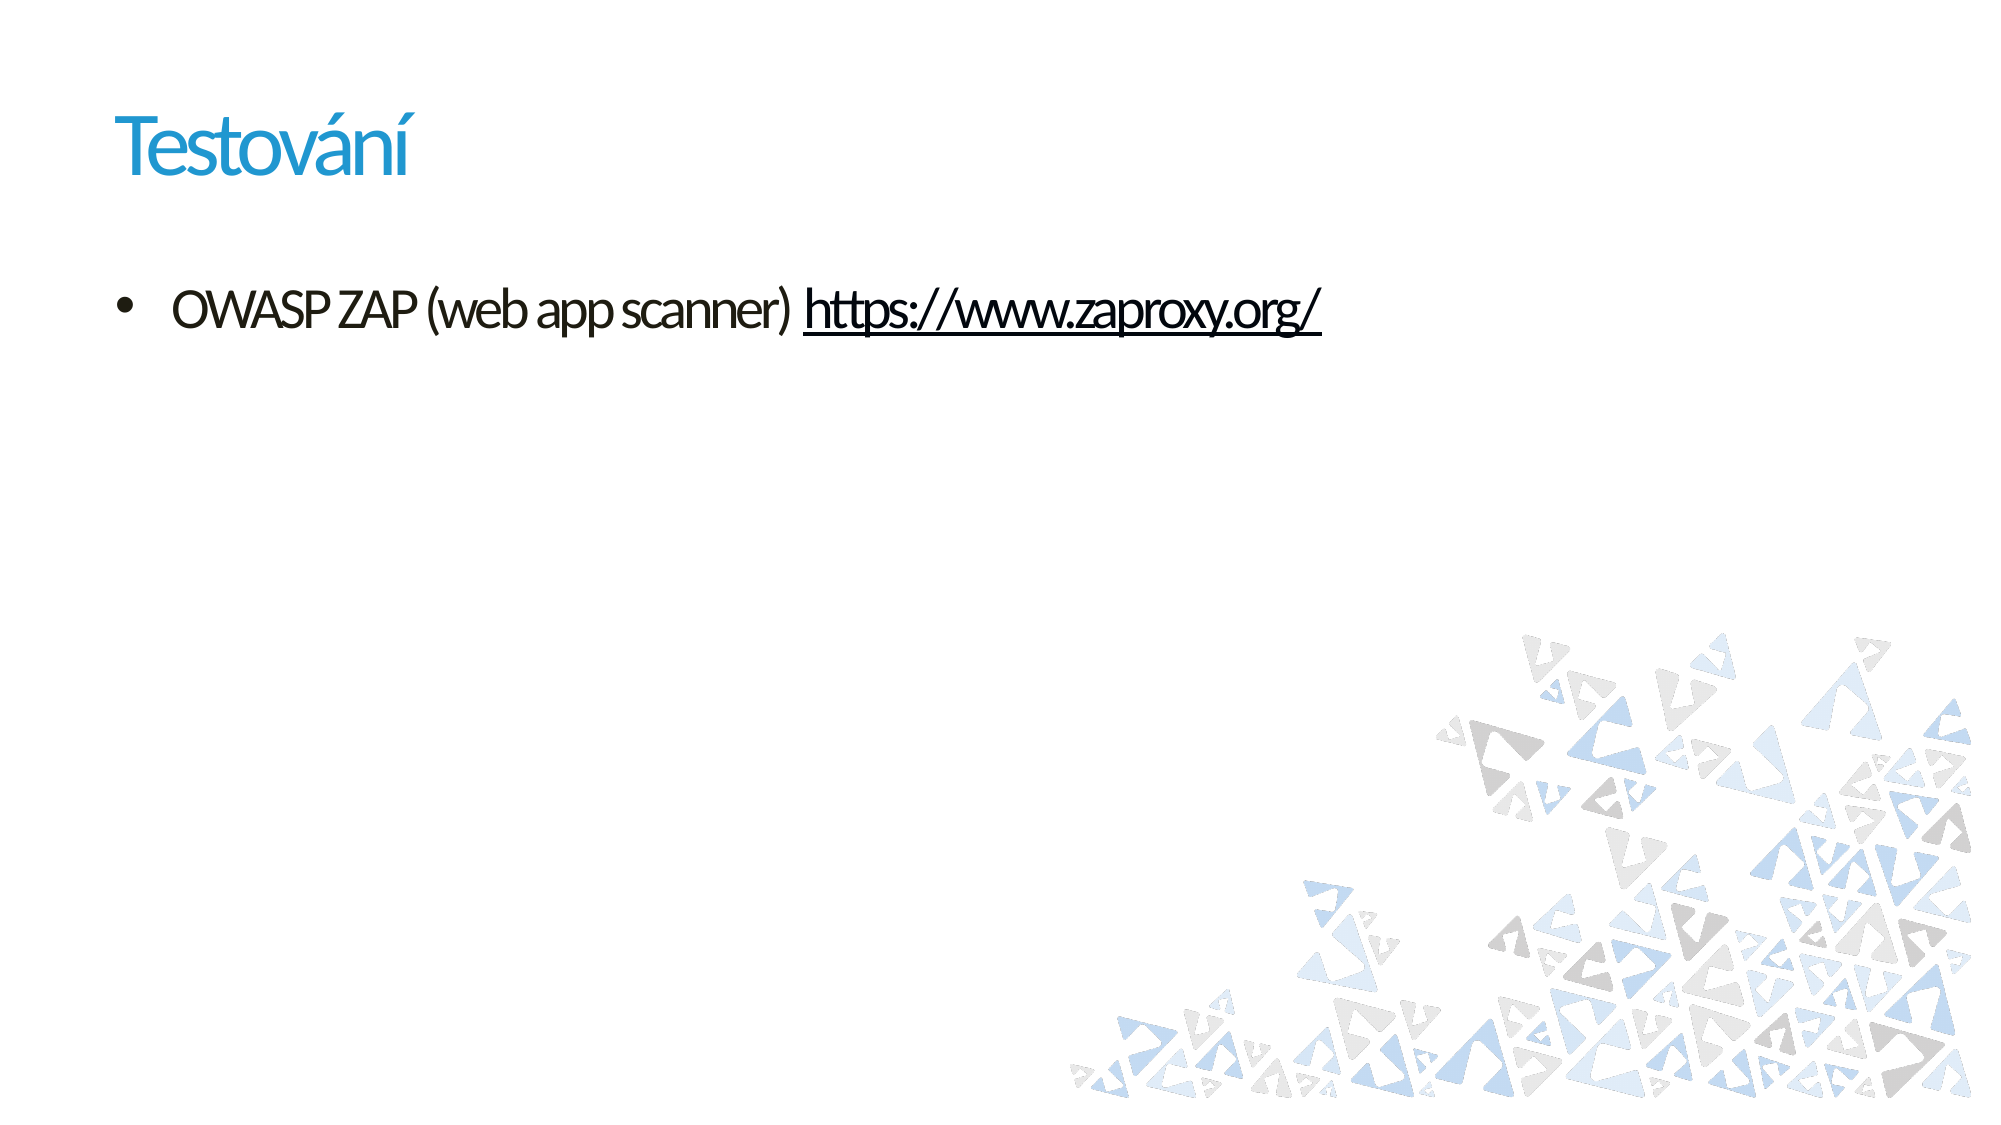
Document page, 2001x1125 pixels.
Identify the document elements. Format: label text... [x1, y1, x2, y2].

title Testování [99, 45, 1900, 233]
picture [1070, 633, 1971, 1098]
list OWASP ZAP (web app scanner) https://www.zaproxy.org/ [99, 262, 1900, 1005]
